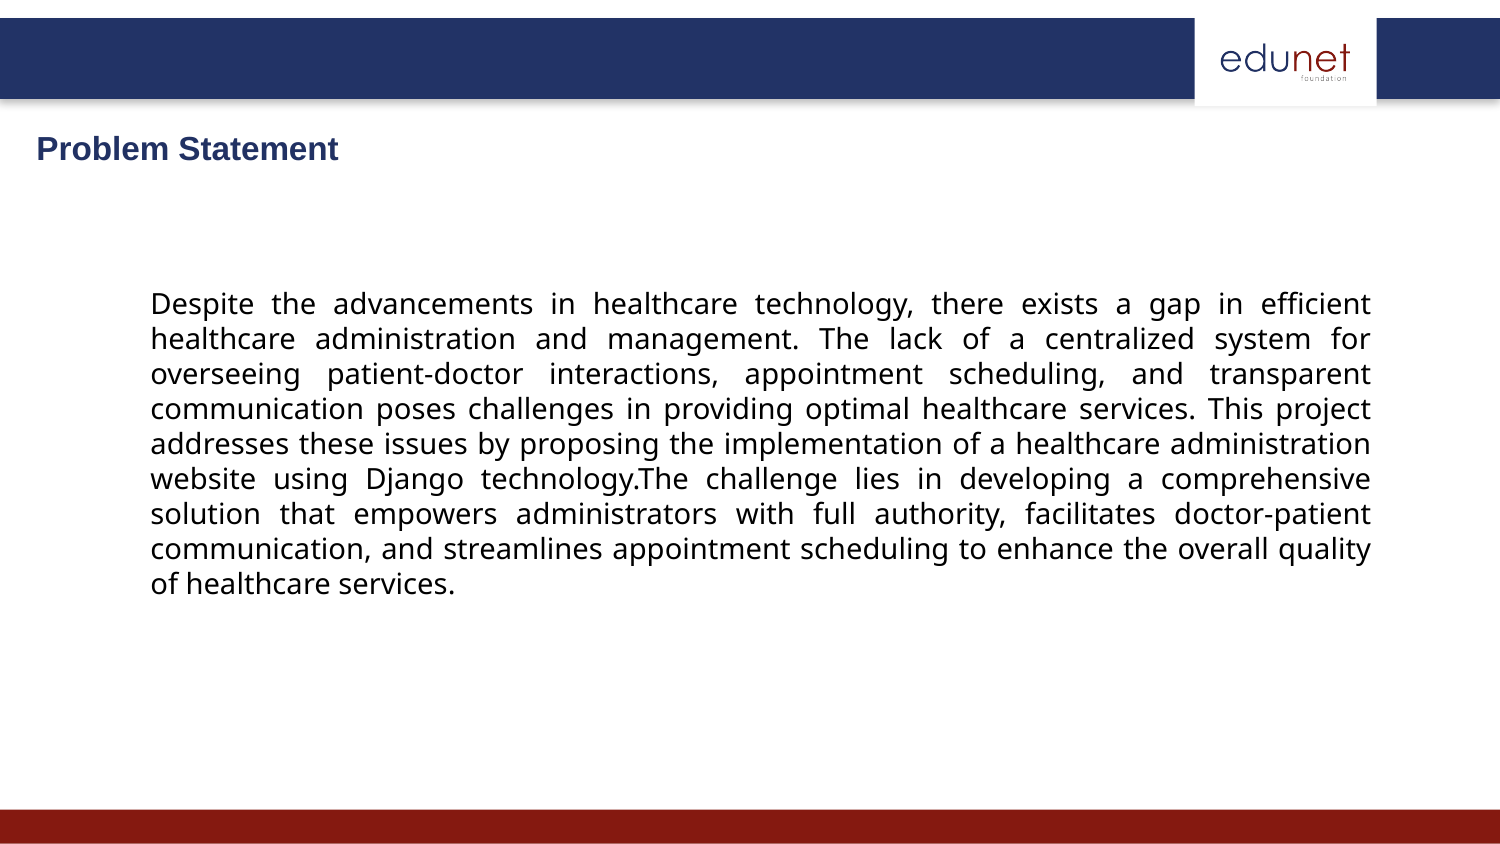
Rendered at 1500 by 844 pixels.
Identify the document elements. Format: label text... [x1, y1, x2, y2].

title Problem Statement [21, 111, 504, 165]
picture [1215, 38, 1356, 86]
text_box Despite the advancements in healthcare technology, there exists a gap in efficient healthcare administration and management. The lack of a centralized system for overseeing patient-doctor interactions, appointment scheduling, and transparent communication poses challenges in providing optimal healthcare services. This project addresses these issues by proposing the implementation of a healthcare administration website using Django technology.The challenge lies in developing a comprehensive solution that empowers administrators with full authority, facilitates doctor-patient communication, and streamlines appointment scheduling to enhance the overall quality of healthcare services. [135, 270, 1388, 844]
